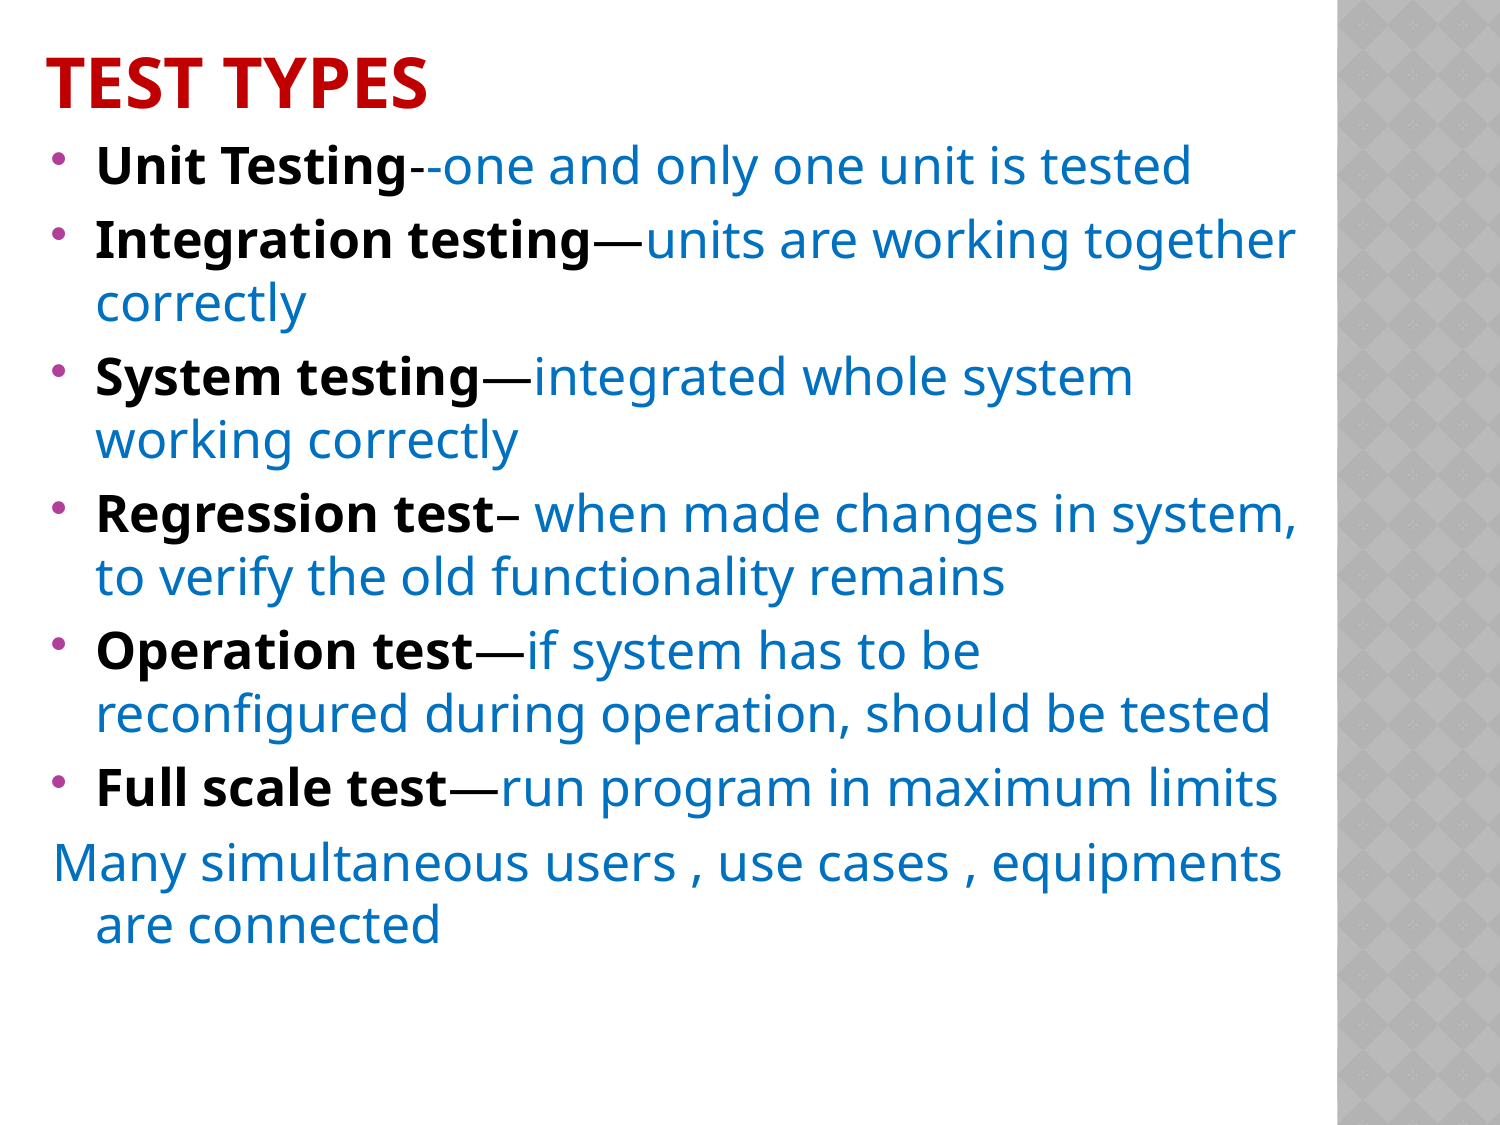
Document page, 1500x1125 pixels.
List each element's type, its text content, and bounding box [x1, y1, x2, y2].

title Test types [37, 37, 1225, 123]
list Unit Testing--one and only one unit is tested Integration testing—units are working together correctly System testing—integrated whole system working correctly Regression test– when made changes in system, to verify the old functionality remains Operation test—if system has to be reconfigured during operation, should be tested Full scale test—run program in maximum limits Many simultaneous users , use cases , equipments are connected [37, 125, 1325, 1059]
